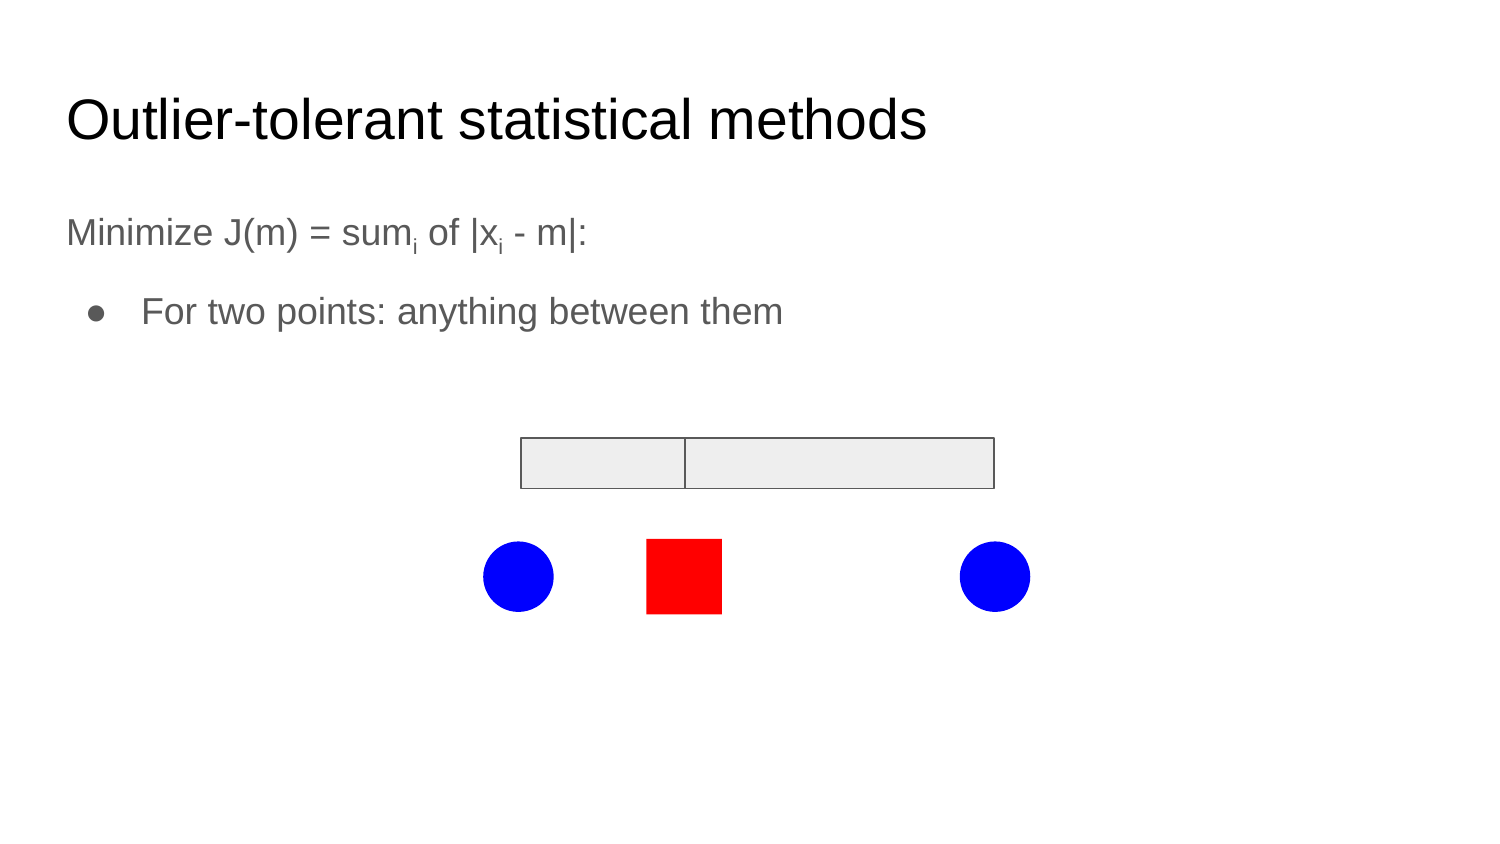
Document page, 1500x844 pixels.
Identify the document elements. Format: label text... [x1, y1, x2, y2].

text_box [521, 438, 684, 489]
text_box [483, 541, 554, 612]
list Minimize J(m) = sumi of |xi - m|: For two points: anything between them [51, 189, 1449, 750]
text_box [684, 438, 995, 489]
title Outlier-tolerant statistical methods [51, 72, 1449, 167]
text_box [959, 541, 1031, 612]
text_box [646, 538, 722, 615]
